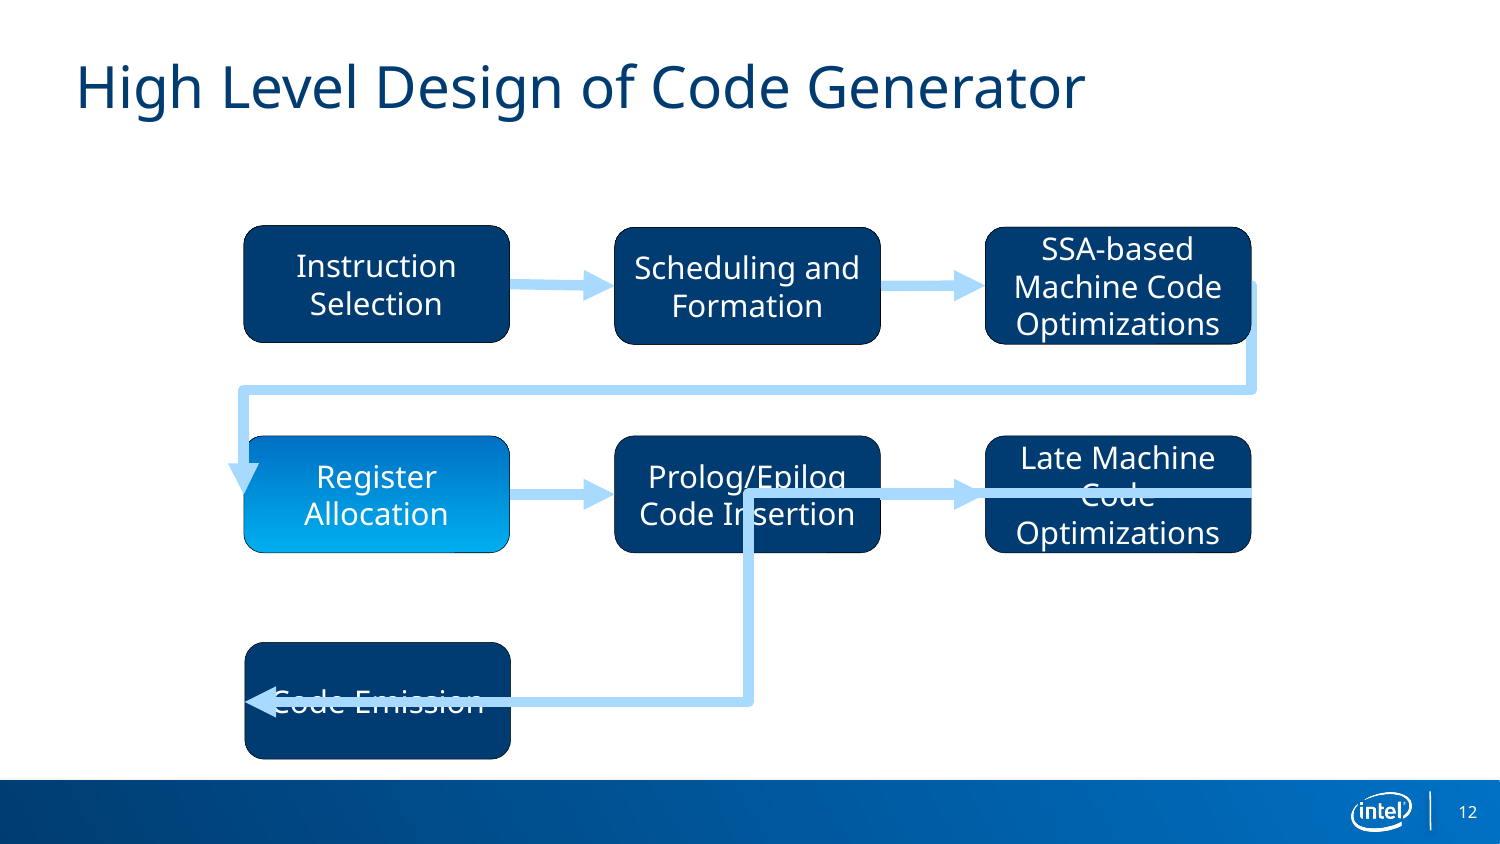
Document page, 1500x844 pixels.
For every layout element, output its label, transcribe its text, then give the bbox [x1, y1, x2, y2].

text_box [243, 285, 1252, 492]
slide_number 12 [1127, 791, 1478, 837]
text_box SSA-based Machine Code Optimizations [985, 227, 1252, 285]
text_box Code Emission [244, 710, 511, 760]
text_box Instruction Selection [243, 225, 510, 285]
list [75, 168, 1425, 732]
text_box Scheduling and Formation [614, 227, 881, 284]
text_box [244, 492, 1253, 703]
title High Level Design of Code Generator [75, 50, 1425, 160]
